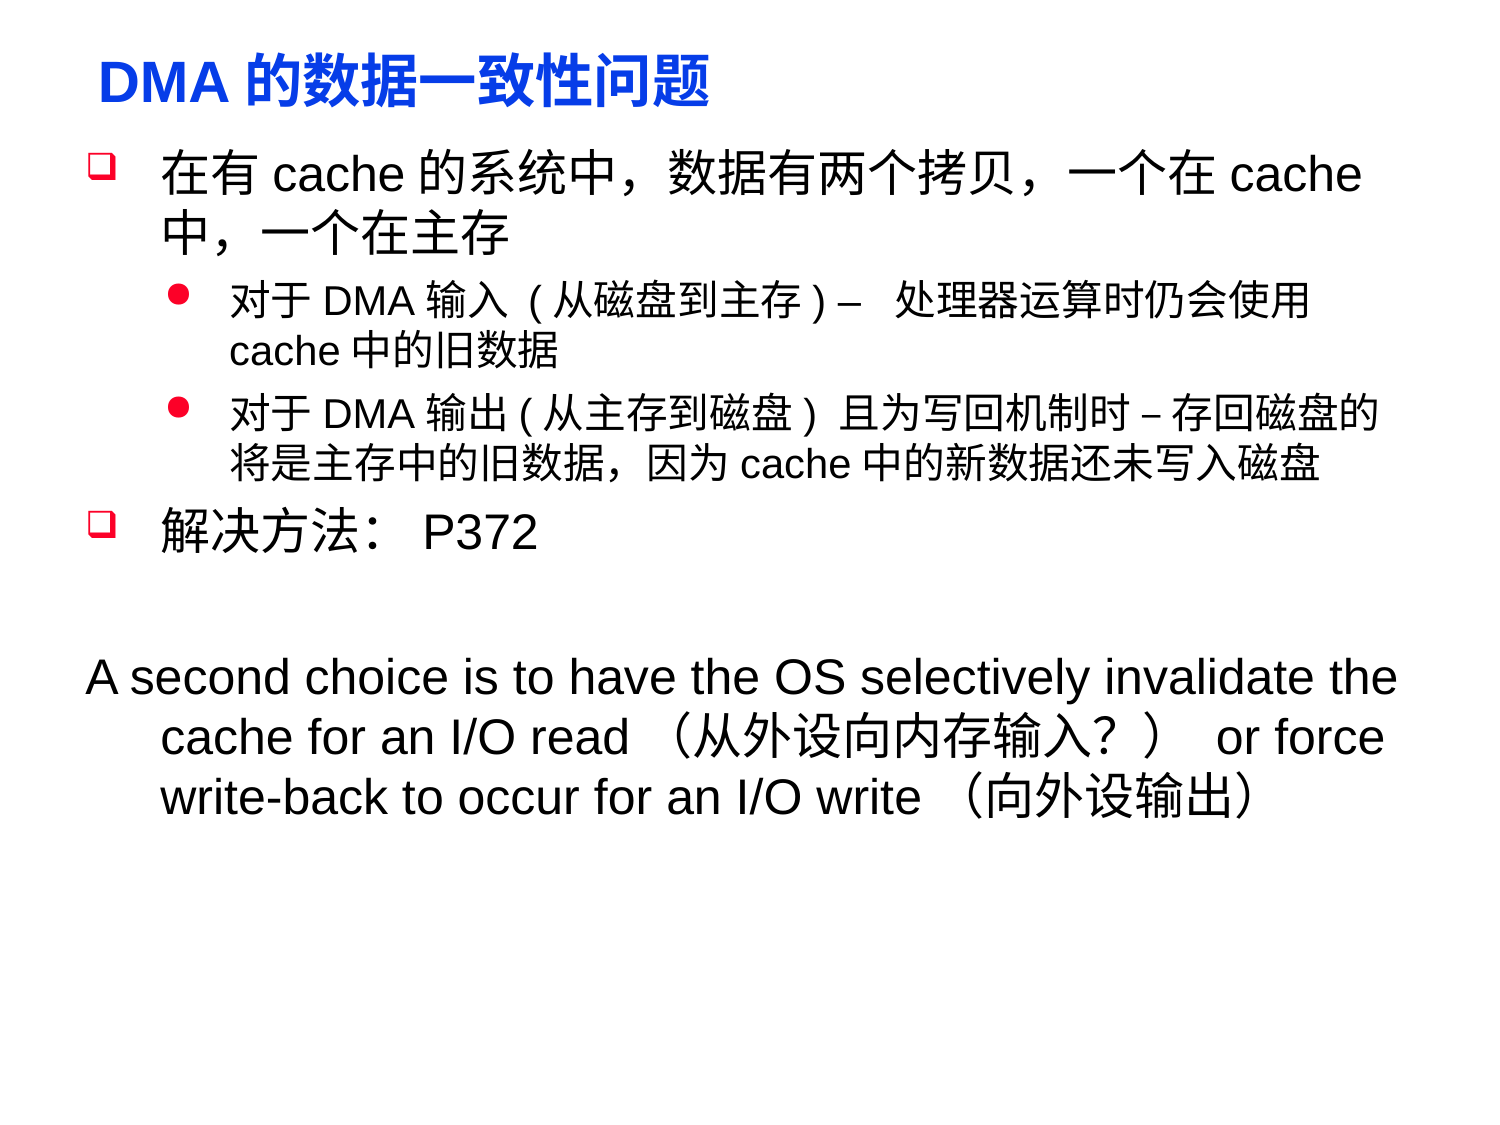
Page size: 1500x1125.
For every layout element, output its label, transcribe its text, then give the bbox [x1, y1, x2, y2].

text_box DMA的数据一致性问题 [87, 49, 1425, 120]
text_box 在有cache的系统中，数据有两个拷贝，一个在cache中，一个在主存 对于DMA输入 (从磁盘到主存) – 处理器运算时仍会使用cache中的旧数据 对于DMA输出(从主存到磁盘) 且为写回机制时 – 存回磁盘的将是主存中的旧数据，因为cache中的新数据还未写入磁盘 解决方法：P372 A second choice is to have the OS selectively invalidate the cache for an I/O read（从外设向内存输入？） or force write-back to occur for an I/O write（向外设输出） [74, 137, 1413, 829]
